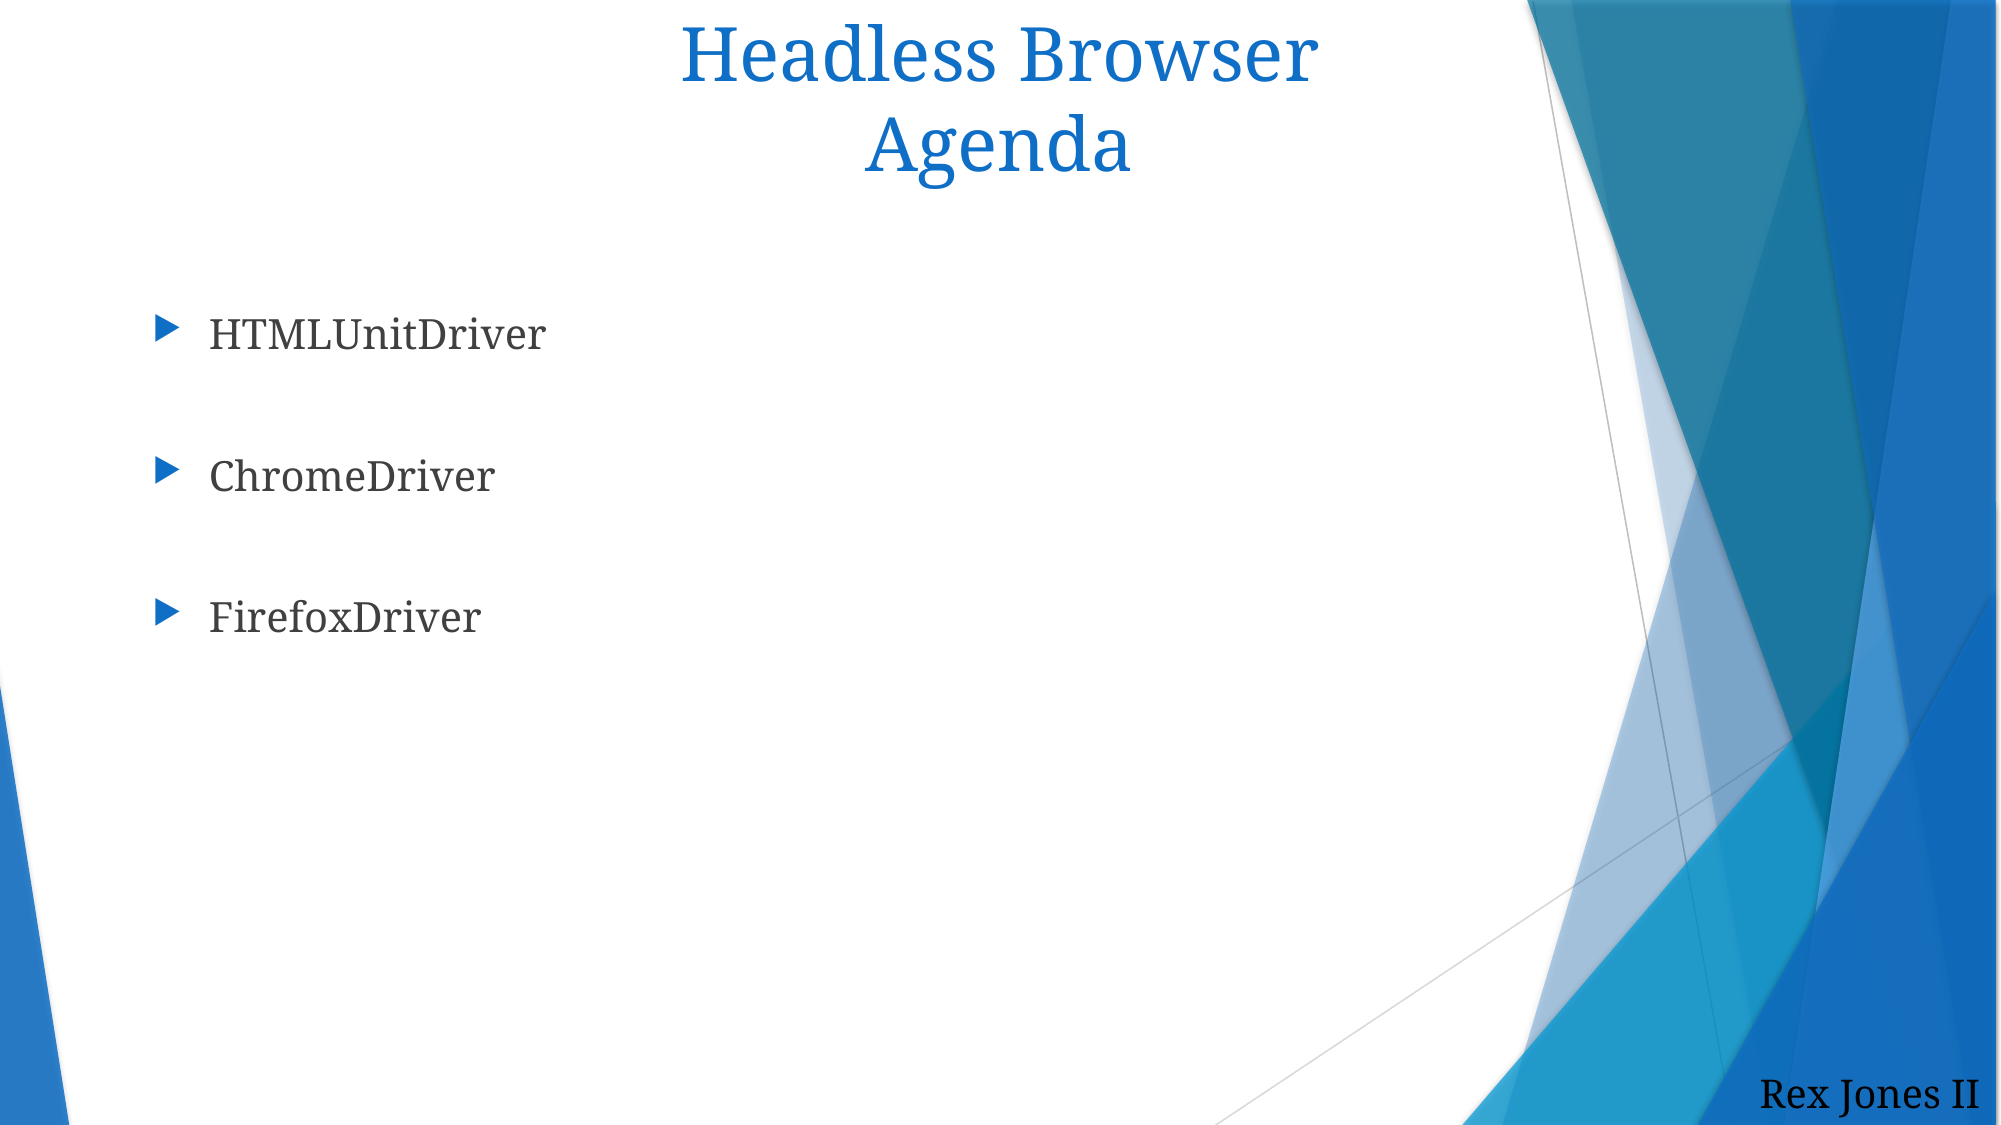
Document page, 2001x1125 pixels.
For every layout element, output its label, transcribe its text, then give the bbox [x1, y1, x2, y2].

title Headless Browser Agenda [0, 0, 2000, 216]
list HTMLUnitDriver ChromeDriver FirefoxDriver [137, 299, 1863, 1125]
